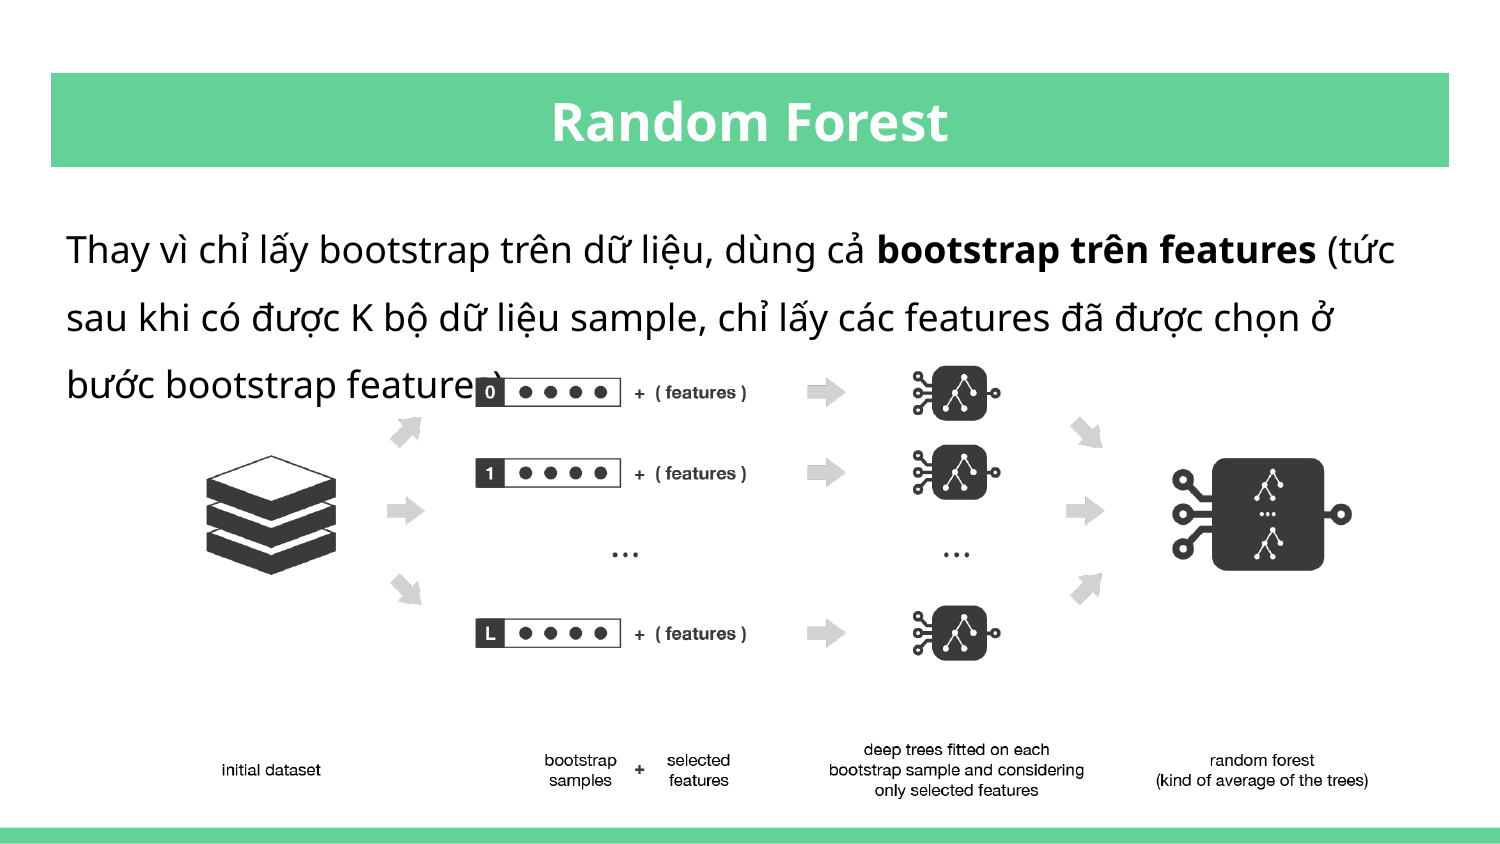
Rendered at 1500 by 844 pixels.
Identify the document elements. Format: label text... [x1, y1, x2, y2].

title Random Forest [51, 72, 1449, 167]
picture [201, 360, 1379, 807]
list Thay vì chỉ lấy bootstrap trên dữ liệu, dùng cả bootstrap trên features (tức sau khi có được K bộ dữ liệu sample, chỉ lấy các features đã được chọn ở bước bootstrap features) [51, 189, 1449, 750]
